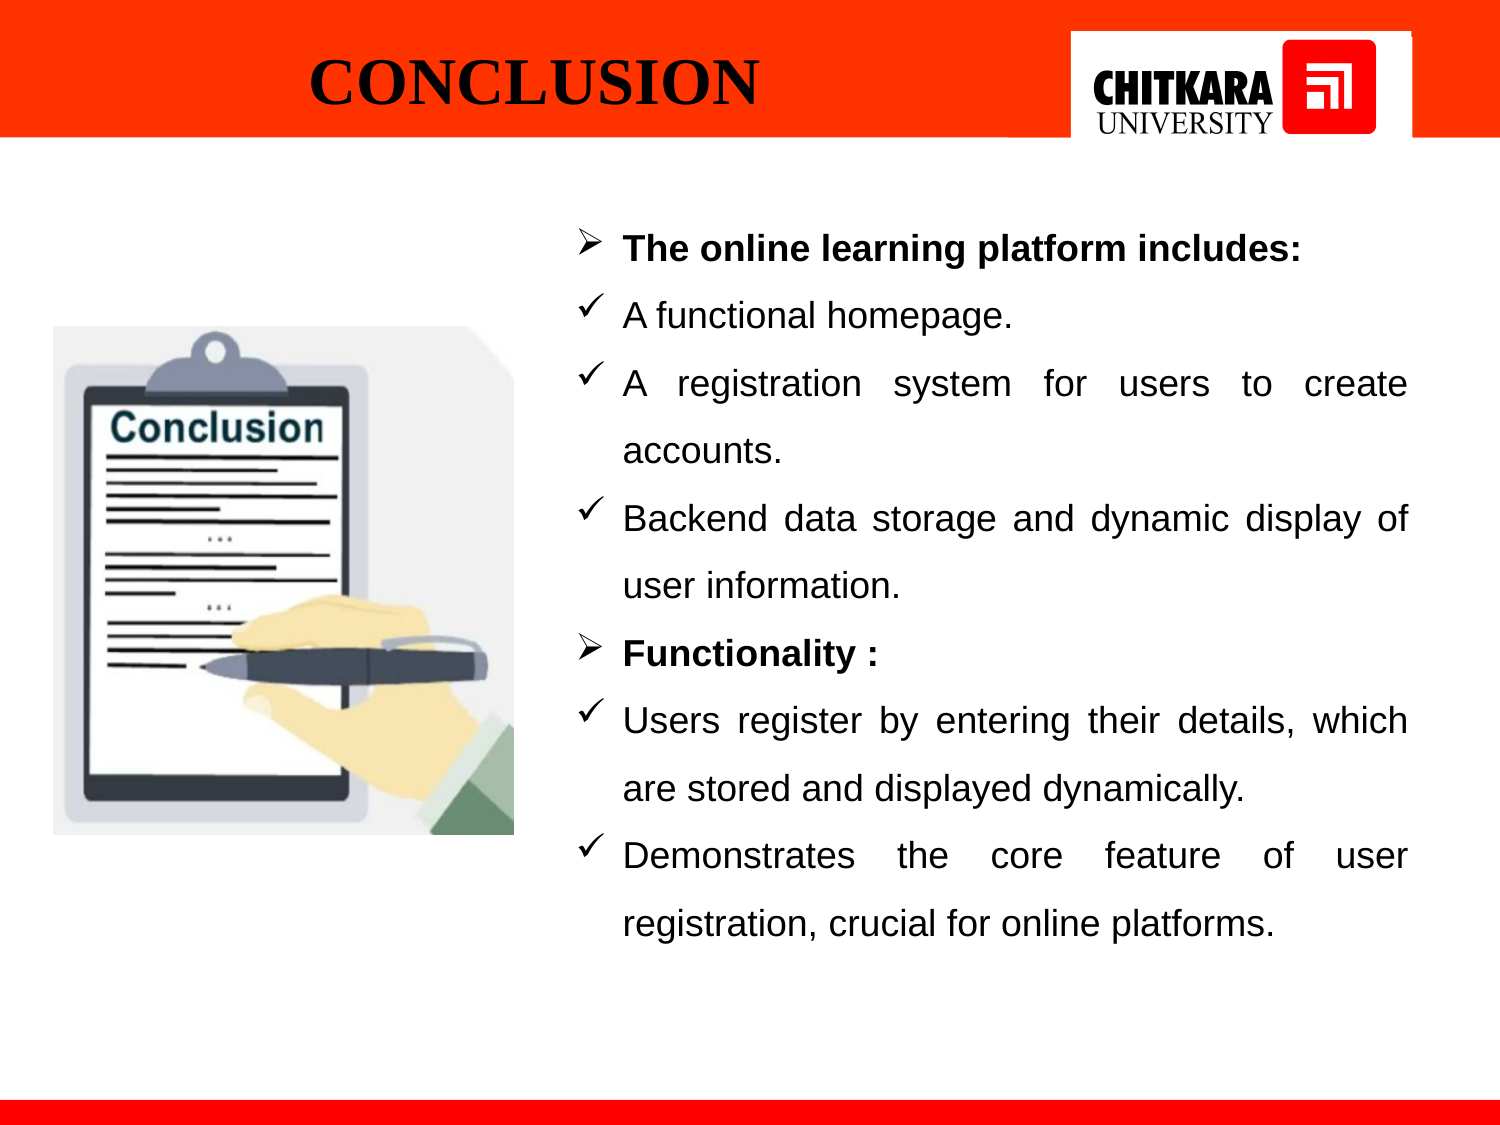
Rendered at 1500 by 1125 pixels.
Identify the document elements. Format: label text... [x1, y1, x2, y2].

text_box The online learning platform includes: A functional homepage. A registration system for users to create accounts. Backend data storage and dynamic display of user information. Functionality : Users register by entering their details, which are stored and displayed dynamically. Demonstrates the core feature of user registration, crucial for online platforms. [560, 148, 1424, 1019]
picture [52, 326, 514, 835]
text_box CONCLUSION [0, 30, 1069, 126]
picture [1074, 37, 1391, 138]
